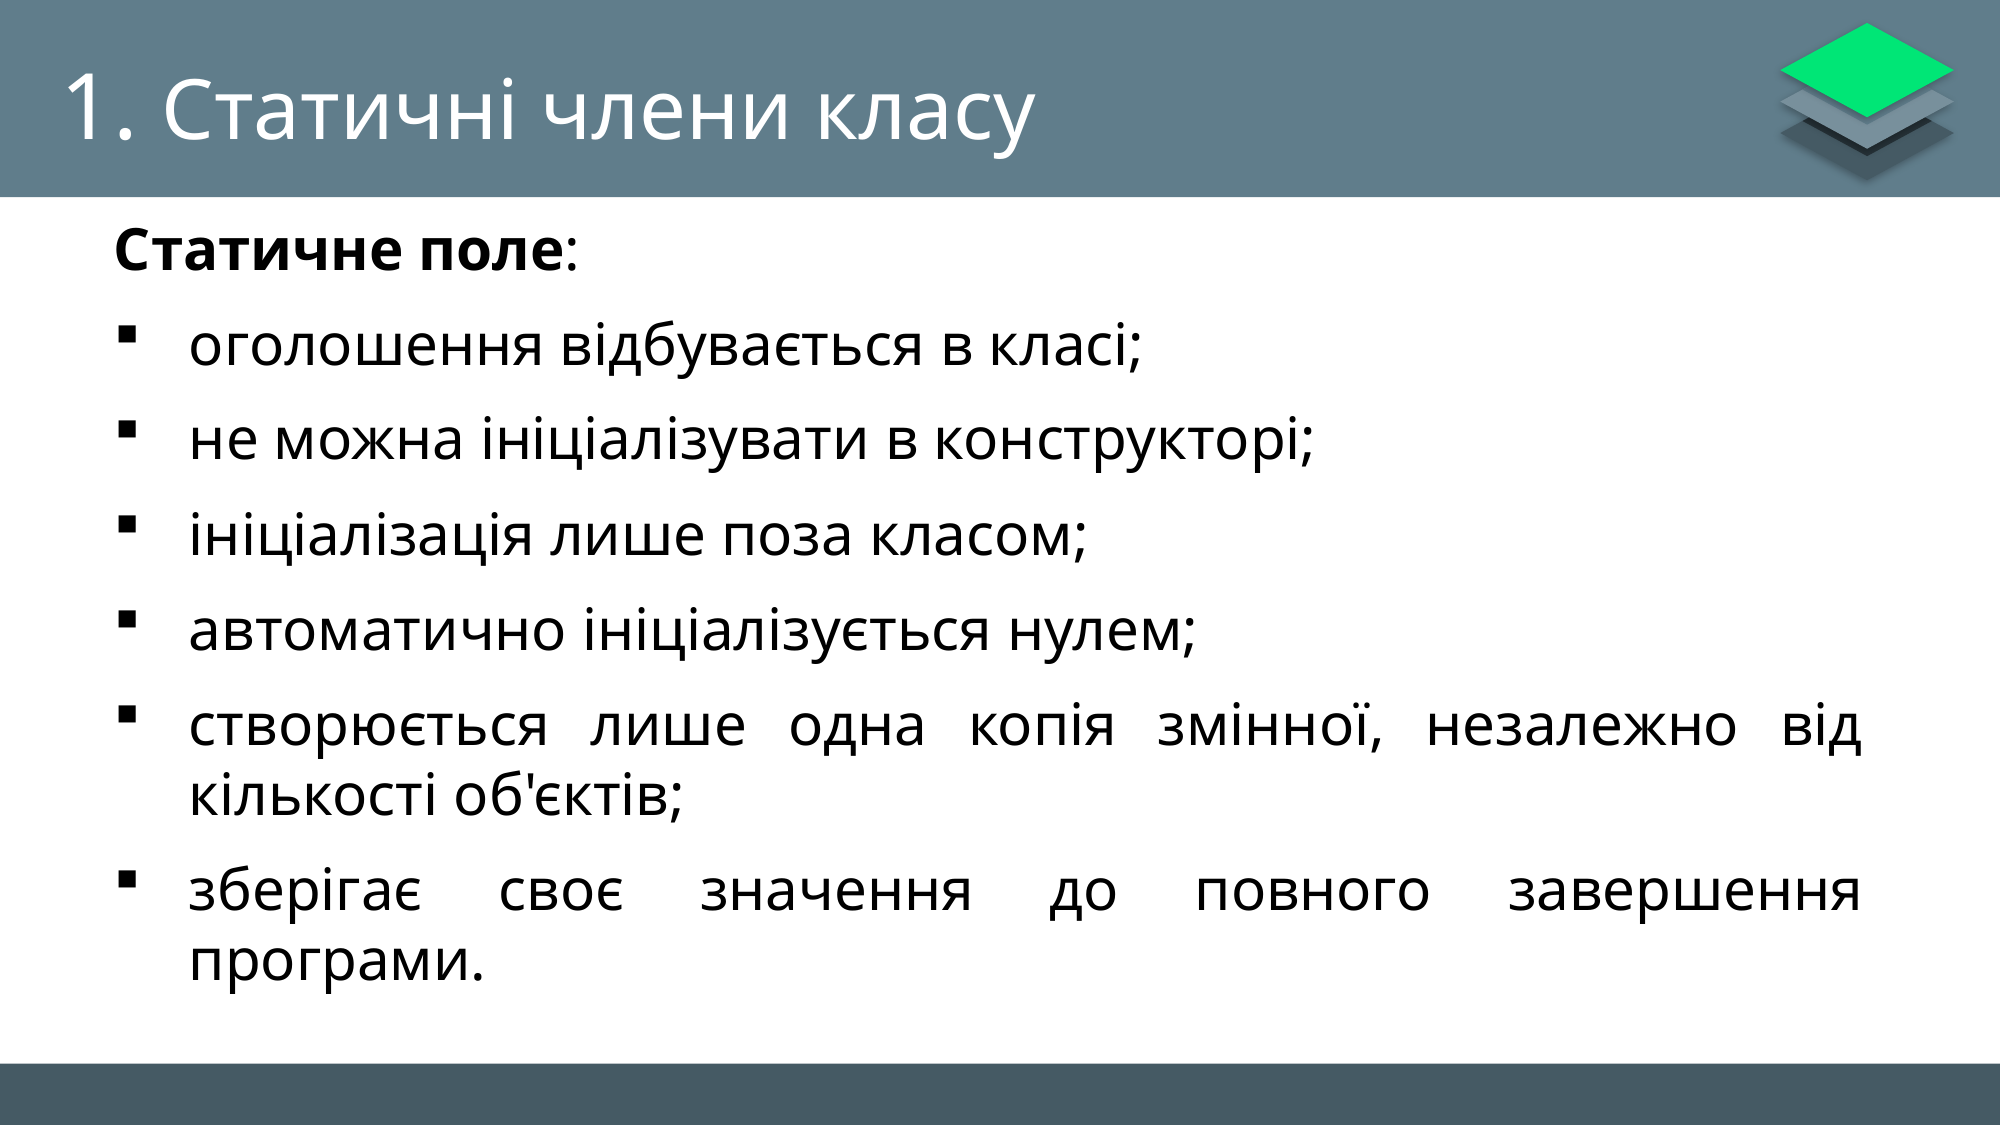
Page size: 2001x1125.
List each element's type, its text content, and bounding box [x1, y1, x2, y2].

text_box Статичне поле: оголошення відбувається в класі; не можна ініціалізувати в конструкторі; ініціалізація лише поза класом; автоматично ініціалізується нулем; створюється лише одна копія змінної, незалежно від кількості об'єктів; зберігає своє значення до повного завершення програми. [99, 235, 1878, 1063]
title 1. Статичні члени класу [46, 40, 1770, 168]
